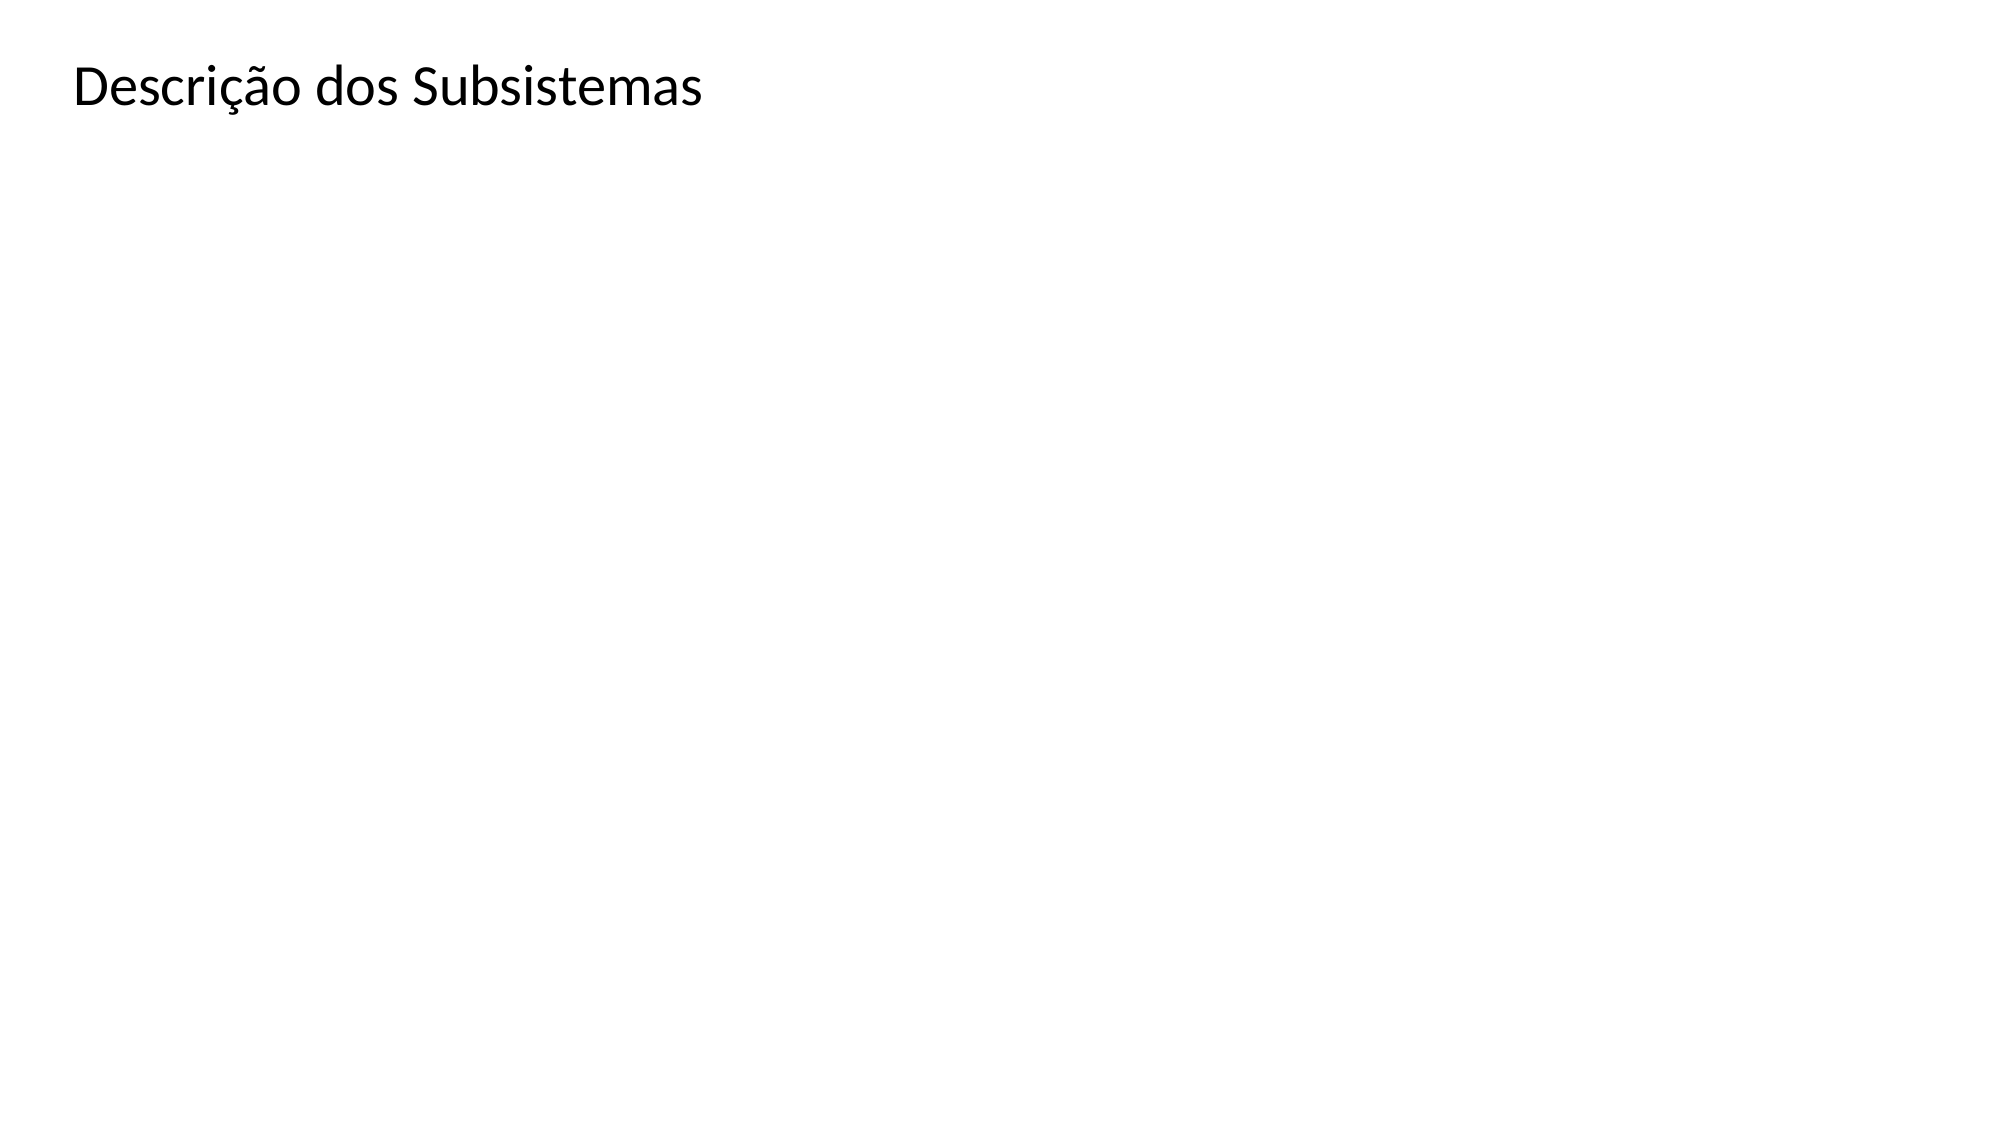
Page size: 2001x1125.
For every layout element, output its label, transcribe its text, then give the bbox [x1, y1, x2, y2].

text_box Descrição dos Subsistemas [58, 39, 1290, 125]
